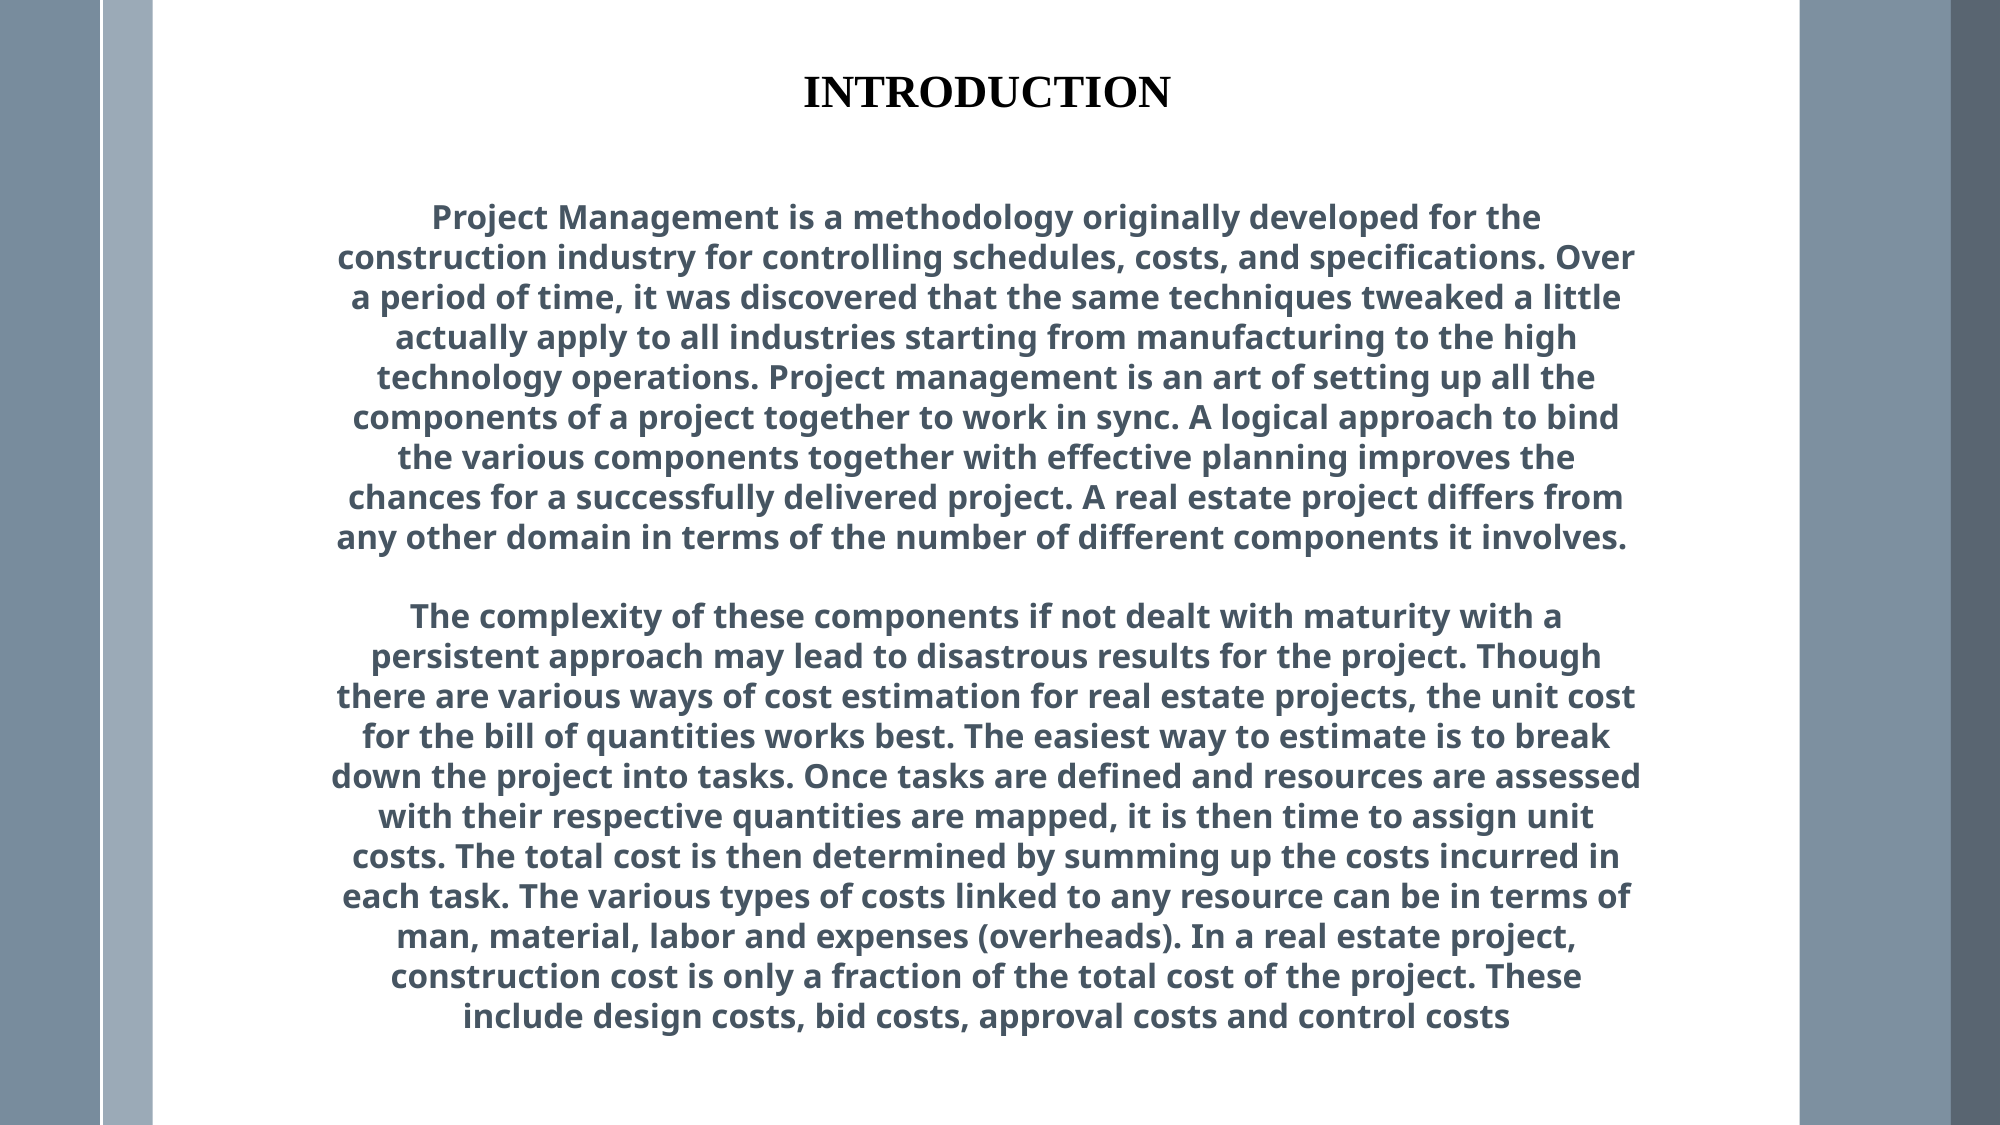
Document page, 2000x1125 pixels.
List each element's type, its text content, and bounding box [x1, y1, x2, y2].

text_box INTRODUCTION [444, 54, 1531, 125]
text_box Project Management is a methodology originally developed for the construction industry for controlling schedules, costs, and specifications. Over a period of time, it was discovered that the same techniques tweaked a little actually apply to all industries starting from manufacturing to the high technology operations. Project management is an art of setting up all the components of a project together to work in sync. A logical approach to bind the various components together with effective planning improves the chances for a successfully delivered project. A real estate project differs from any other domain in terms of the number of different components it involves. The complexity of these components if not dealt with maturity with a persistent approach may lead to disastrous results for the project. Though there are various ways of cost estimation for real estate projects, the unit cost for the bill of quantities works best. The easiest way to estimate is to break down the project into tasks. Once tasks are defined and resources are assessed with their respective quantities are mapped, it is then time to assign unit costs. The total cost is then determined by summing up the costs incurred in each task. The various types of costs linked to any resource can be in terms of man, material, labor and expenses (overheads). In a real estate project, construction cost is only a fraction of the total cost of the project. These include design costs, bid costs, approval costs and control costs [312, 148, 1663, 1083]
